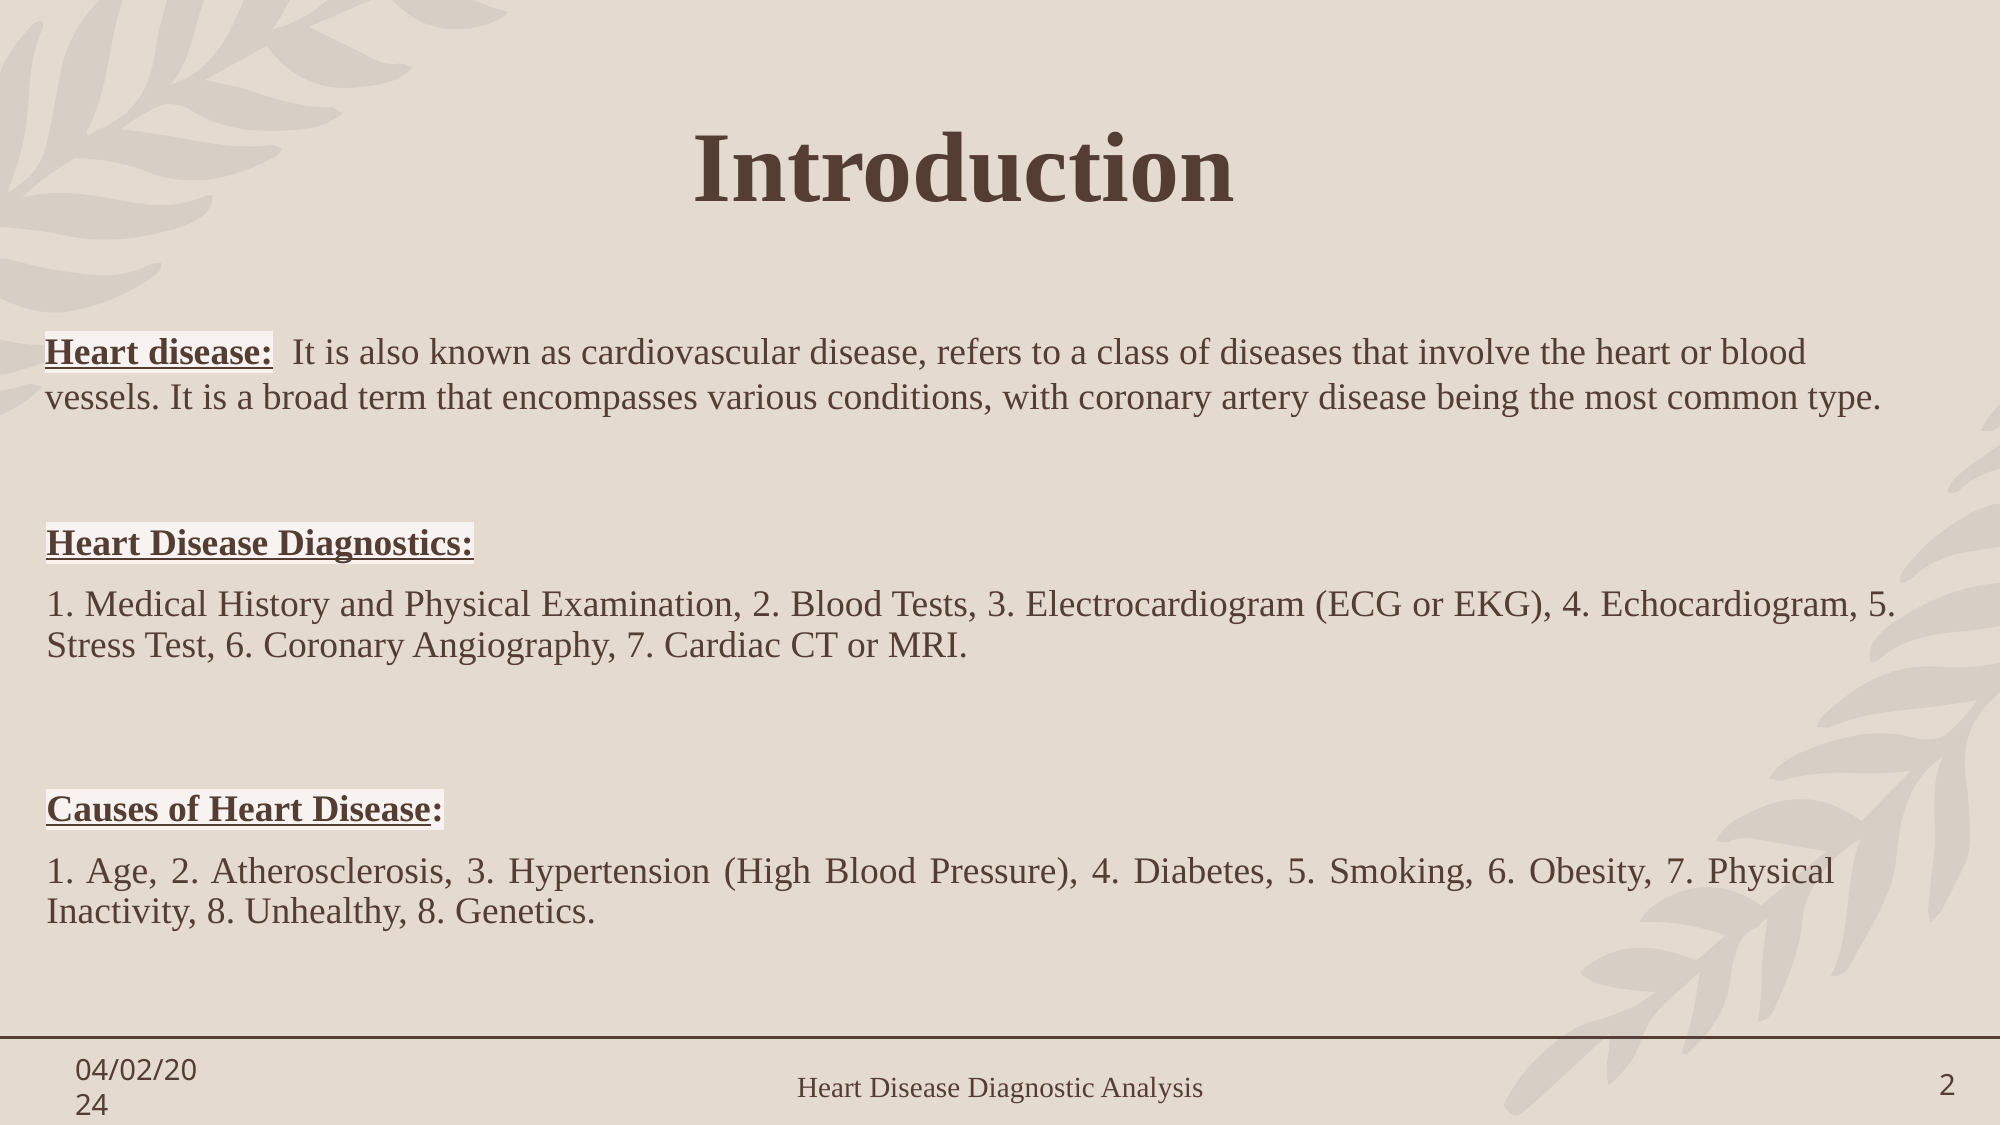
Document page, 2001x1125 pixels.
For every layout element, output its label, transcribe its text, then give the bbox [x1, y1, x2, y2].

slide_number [60, 1060, 222, 1112]
footer Heart Disease Diagnostic Analysis [718, 1060, 1283, 1112]
list Causes of Heart Disease: 1. Age, 2. Atherosclerosis, 3. Hypertension (High Blood Pressure), 4. Diabetes, 5. Smoking, 6. Obesity, 7. Physical Inactivity, 8. Unhealthy, 8. Genetics. [31, 782, 1852, 959]
text_box Heart disease: It is also known as cardiovascular disease, refers to a class of diseases that involve the heart or blood vessels. It is a broad term that encompasses various conditions, with coronary artery disease being the most common type. [30, 319, 1945, 425]
title Introduction [678, 119, 1268, 231]
slide_number 2 [1808, 1060, 1971, 1112]
list Heart Disease Diagnostics: 1. Medical History and Physical Examination, 2. Blood Tests, 3. Electrocardiogram (ECG or EKG), 4. Echocardiogram, 5. Stress Test, 6. Coronary Angiography, 7. Cardiac CT or MRI. [31, 515, 1914, 693]
